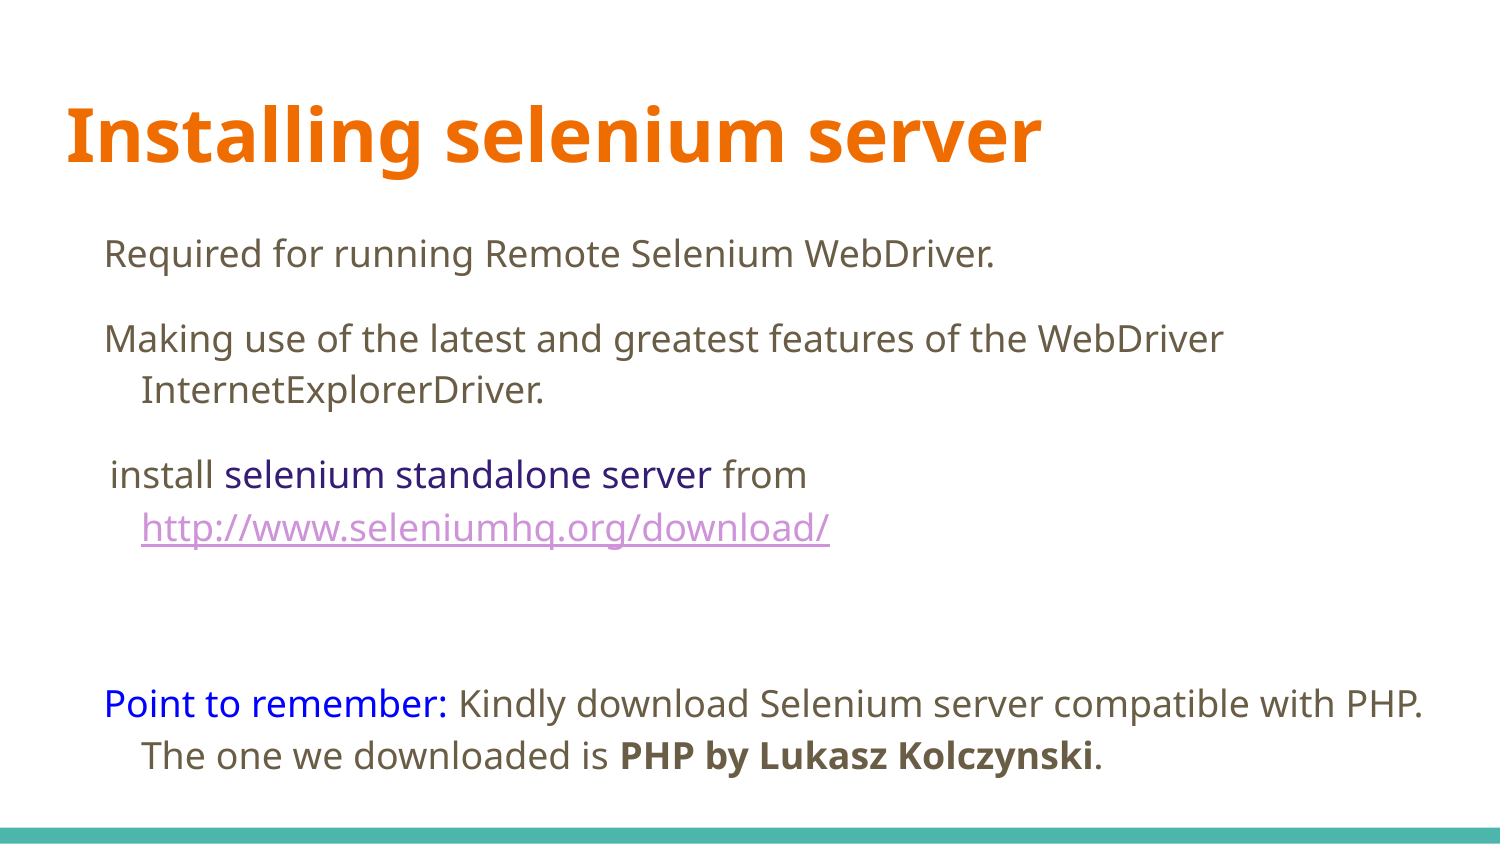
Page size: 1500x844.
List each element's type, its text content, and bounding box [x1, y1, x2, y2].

list Required for running Remote Selenium WebDriver. Making use of the latest and greatest features of the WebDriver InternetExplorerDriver. install selenium standalone server from http://www.seleniumhq.org/download/ Point to remember: Kindly download Selenium server compatible with PHP. The one we downloaded is PHP by Lukasz Kolczynski. [51, 207, 1449, 750]
title Installing selenium server [51, 72, 1449, 189]
